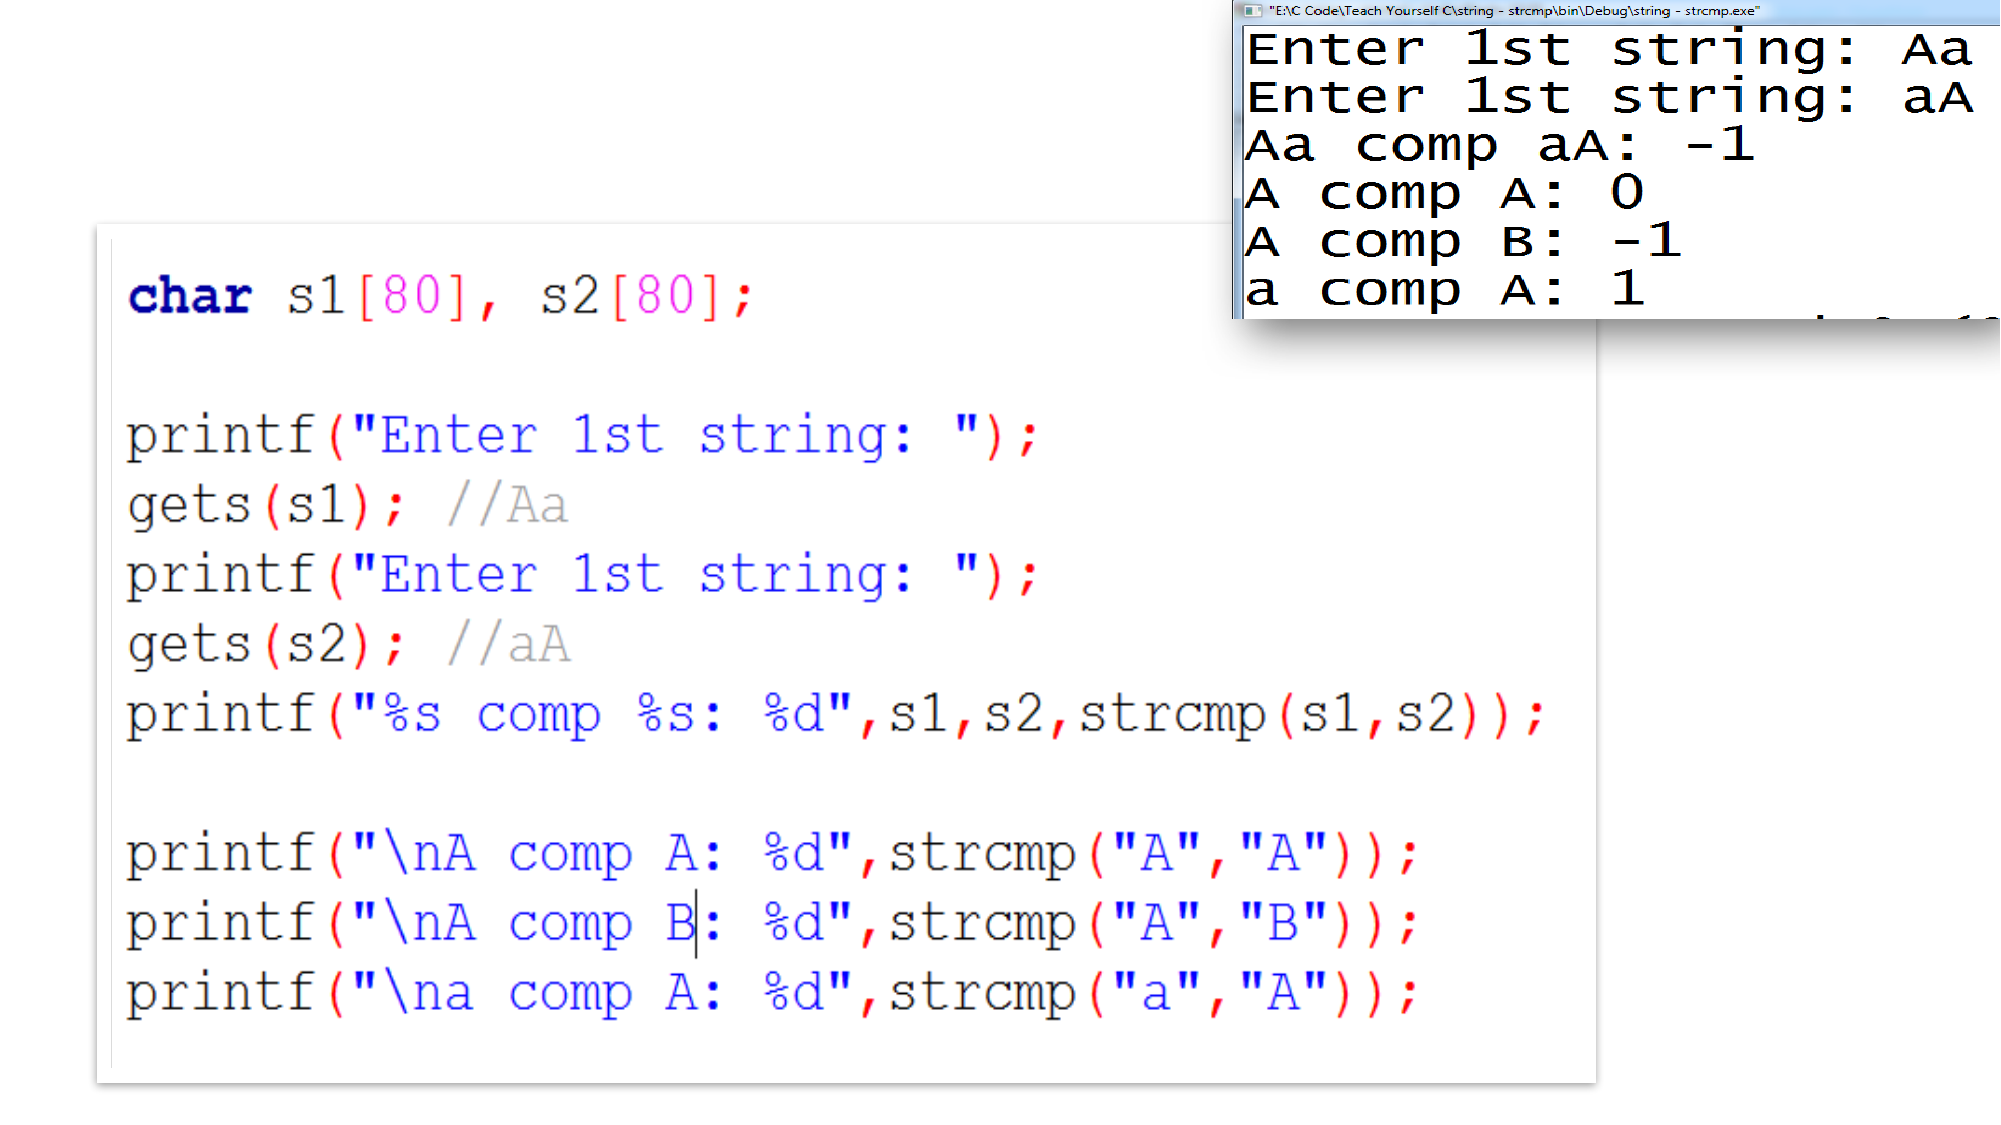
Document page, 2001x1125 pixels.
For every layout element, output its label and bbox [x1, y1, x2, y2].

picture [111, 0, 2000, 1069]
